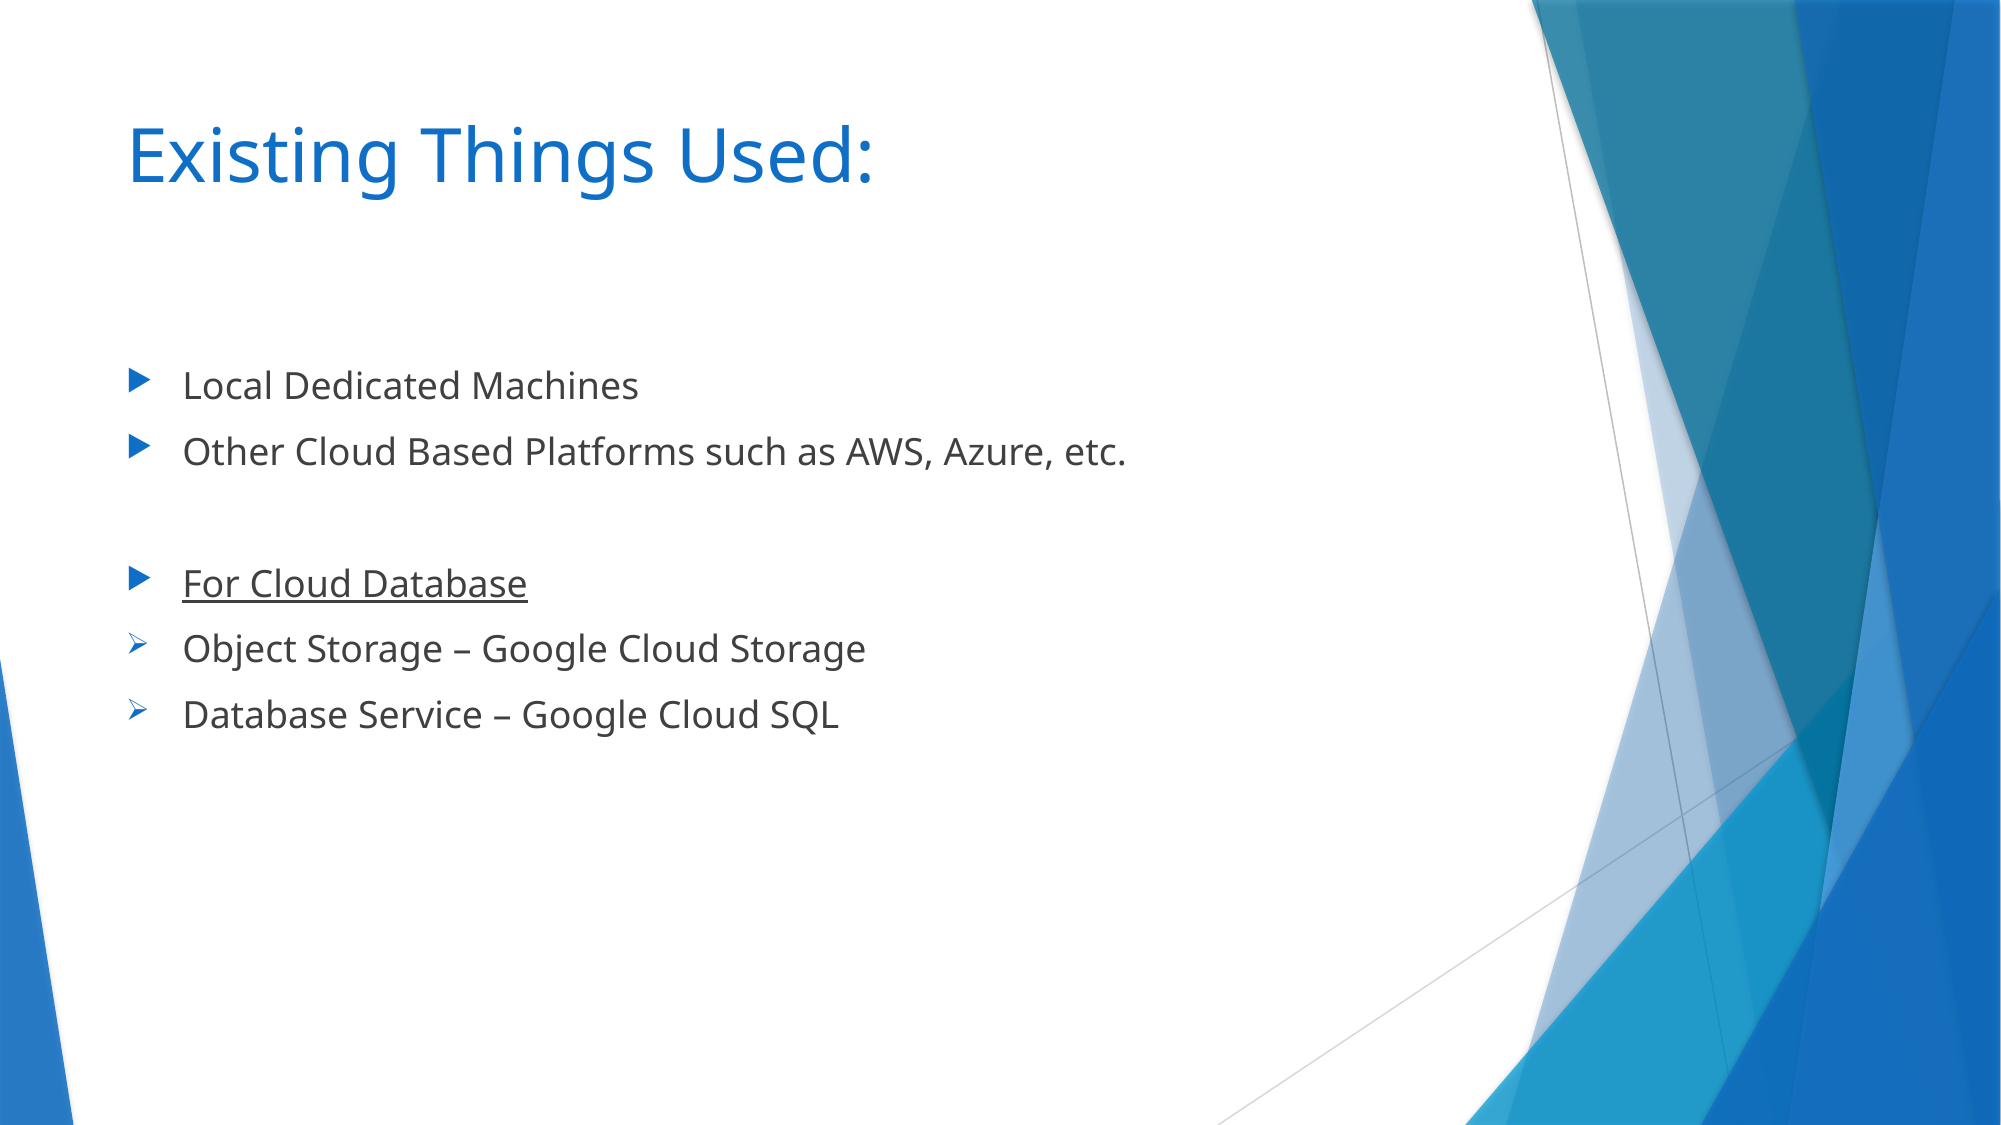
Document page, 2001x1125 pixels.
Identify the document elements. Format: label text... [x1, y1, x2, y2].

list Local Dedicated Machines Other Cloud Based Platforms such as AWS, Azure, etc. For Cloud Database Object Storage – Google Cloud Storage Database Service – Google Cloud SQL [111, 354, 1522, 992]
title Existing Things Used: [111, 99, 1522, 317]
